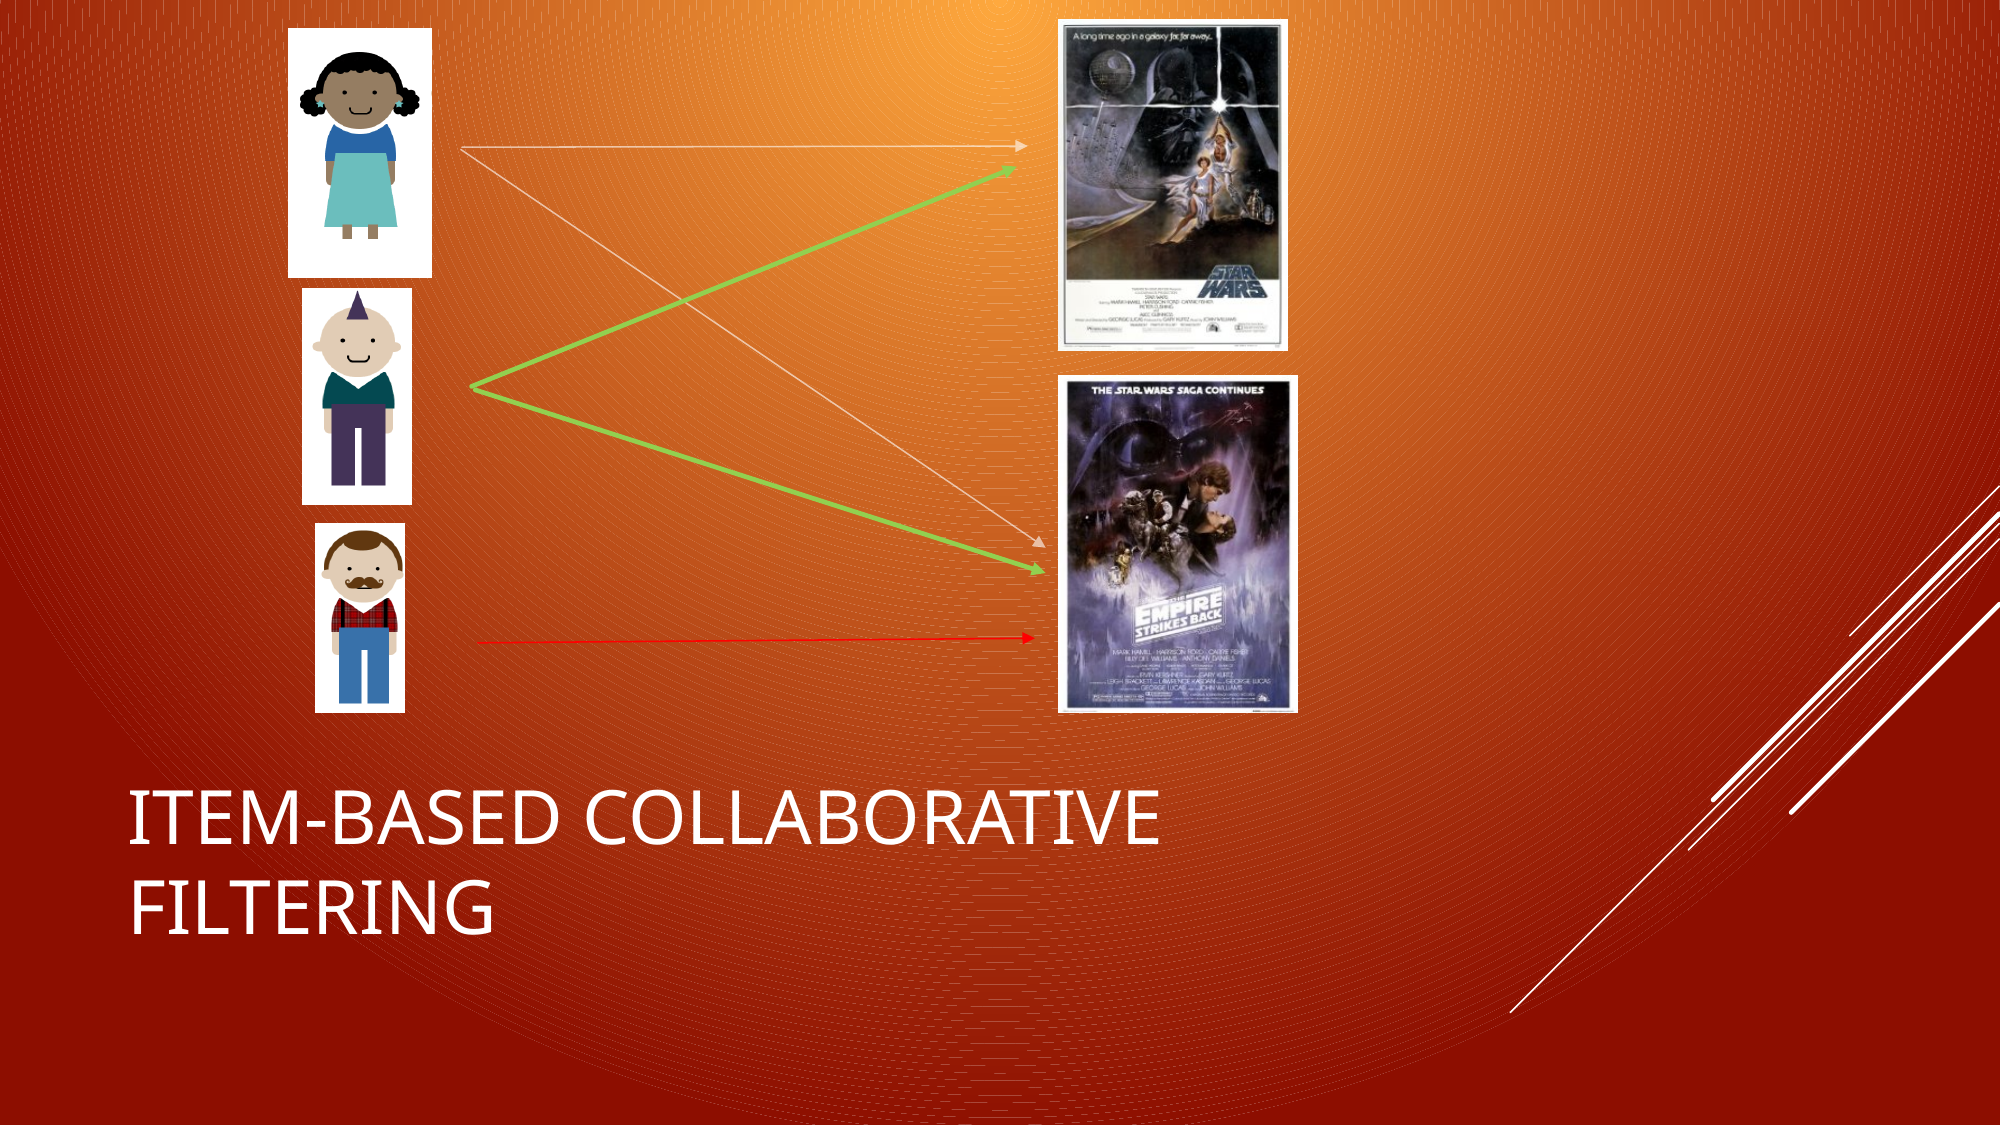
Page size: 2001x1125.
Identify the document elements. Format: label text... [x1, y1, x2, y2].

title Item-based collaborative filtering [112, 736, 1513, 984]
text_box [288, 19, 1298, 713]
